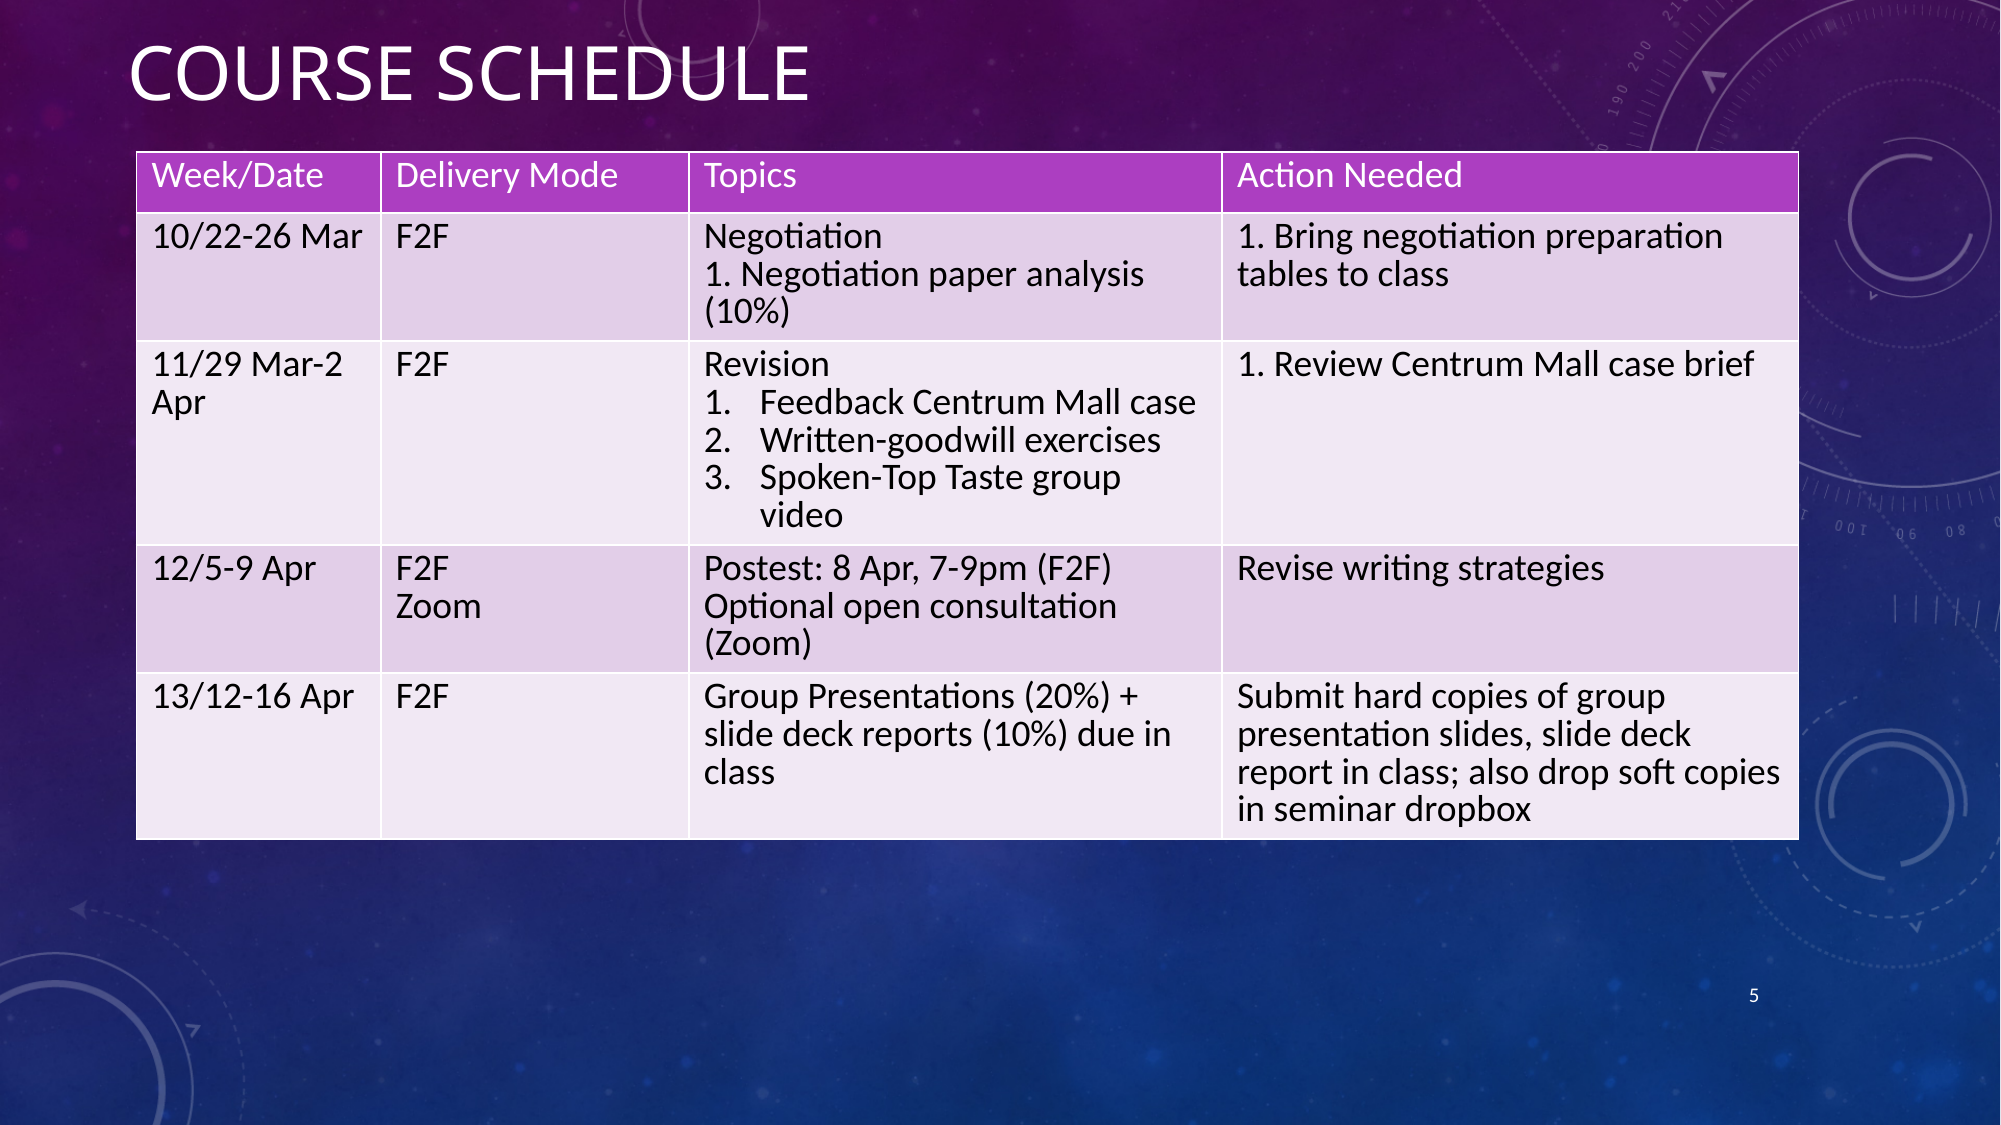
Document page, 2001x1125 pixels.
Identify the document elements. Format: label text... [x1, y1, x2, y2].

table_cell F2F [382, 674, 688, 838]
slide_number 5 [1684, 963, 1775, 1025]
table_cell Revise writing strategies [1223, 546, 1798, 672]
table_header Topics [690, 153, 1221, 212]
picture [0, 0, 2001, 1125]
table_cell 11/29 Mar-2 Apr [137, 342, 380, 544]
table_cell Revision Feedback Centrum Mall case Written-goodwill exercises Spoken-Top Taste group video [690, 342, 1221, 544]
table_cell 13/12-16 Apr [137, 674, 380, 838]
table_cell 1. Review Centrum Mall case brief [1223, 342, 1798, 544]
table_cell F2F [382, 214, 688, 340]
table_cell F2F Zoom [382, 546, 688, 672]
table_cell Postest: 8 Apr, 7-9pm (F2F) Optional open consultation (Zoom) [690, 546, 1221, 672]
table_cell Group Presentations (20%) + slide deck reports (10%) due in class [690, 674, 1221, 838]
table_cell 12/5-9 Apr [137, 546, 380, 672]
table_header Action Needed [1223, 153, 1798, 212]
table_cell F2F [382, 342, 688, 544]
table_cell Submit hard copies of group presentation slides, slide deck report in class; also drop soft copies in seminar dropbox [1223, 674, 1798, 838]
table_cell Negotiation 1. Negotiation paper analysis (10%) [690, 214, 1221, 340]
table_cell 10/22-26 Mar [137, 214, 380, 340]
title Course schedule [112, 14, 1775, 126]
table_header Delivery Mode [382, 153, 688, 212]
table_header Week/Date [137, 153, 380, 212]
table_cell 1. Bring negotiation preparation tables to class [1223, 214, 1798, 340]
